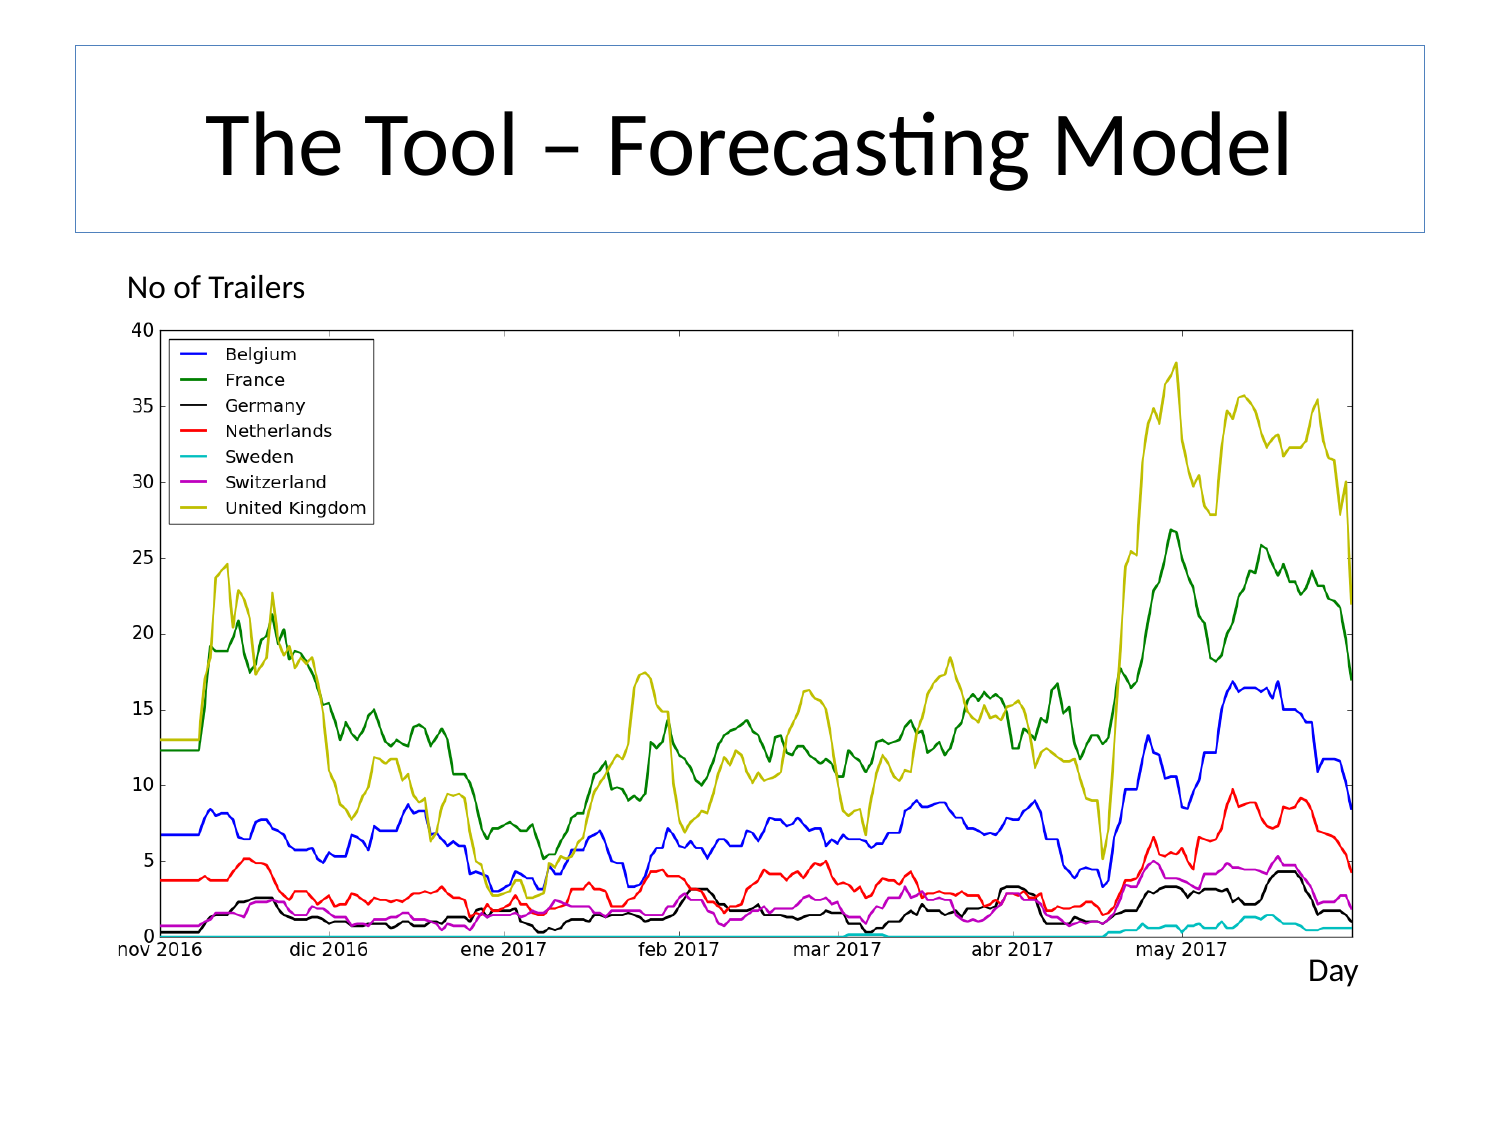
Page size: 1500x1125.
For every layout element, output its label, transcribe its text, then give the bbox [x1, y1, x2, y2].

picture [10, 255, 1500, 1012]
title The Tool – Forecasting Model [75, 45, 1425, 233]
